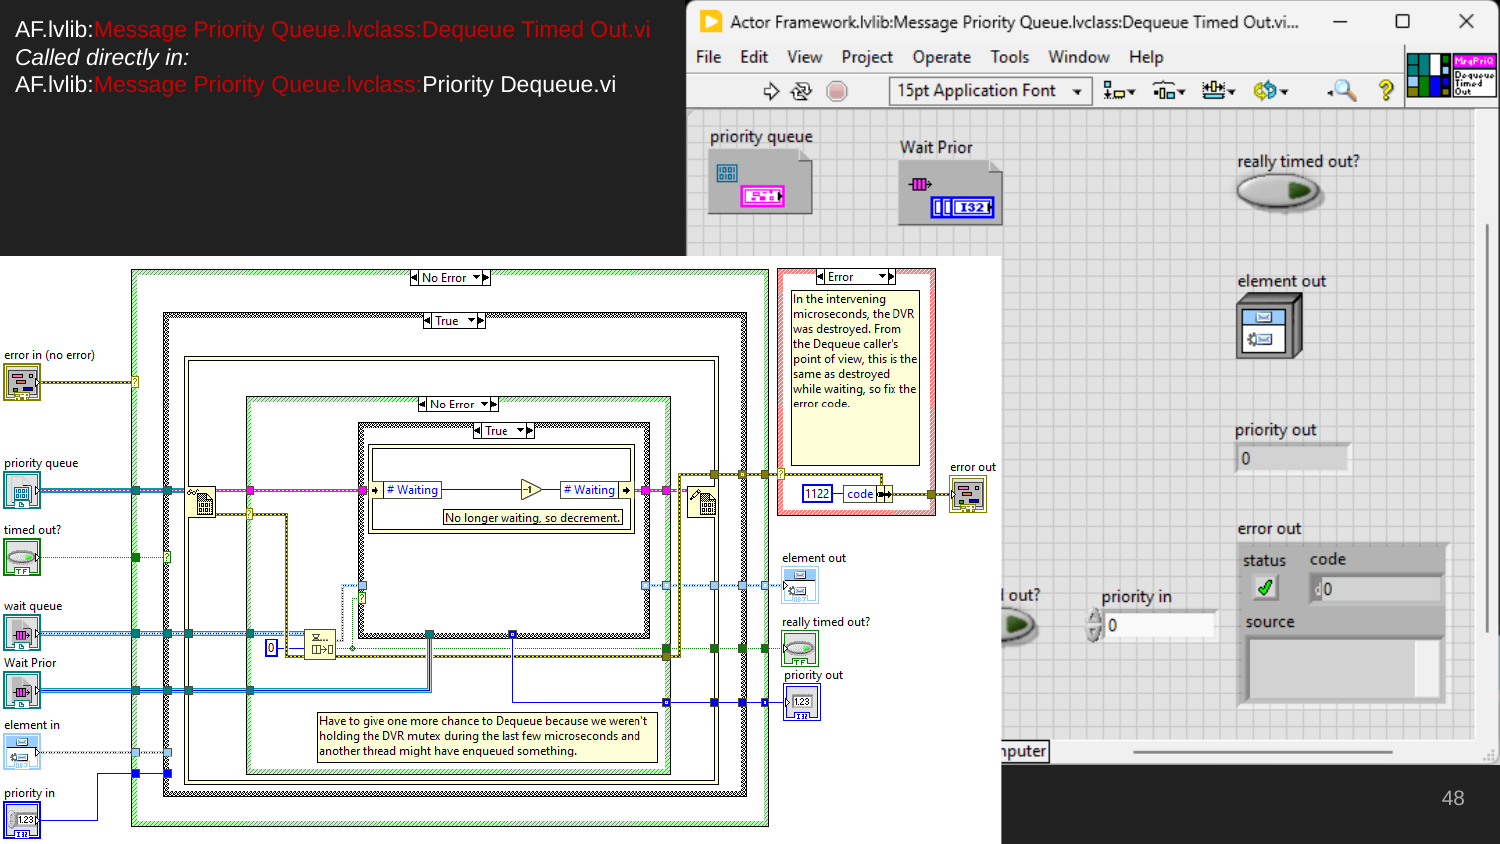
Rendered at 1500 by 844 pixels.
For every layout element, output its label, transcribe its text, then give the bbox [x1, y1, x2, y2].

slide_number ‹#› [1389, 773, 1480, 830]
title AF.lvlib:Message Priority Queue.lvclass:Dequeue Timed Out.vi Called directly in: AF.lvlib:Message Priority Queue.lvclass:Priority Dequeue.vi [0, 0, 682, 94]
picture [0, 0, 1500, 844]
